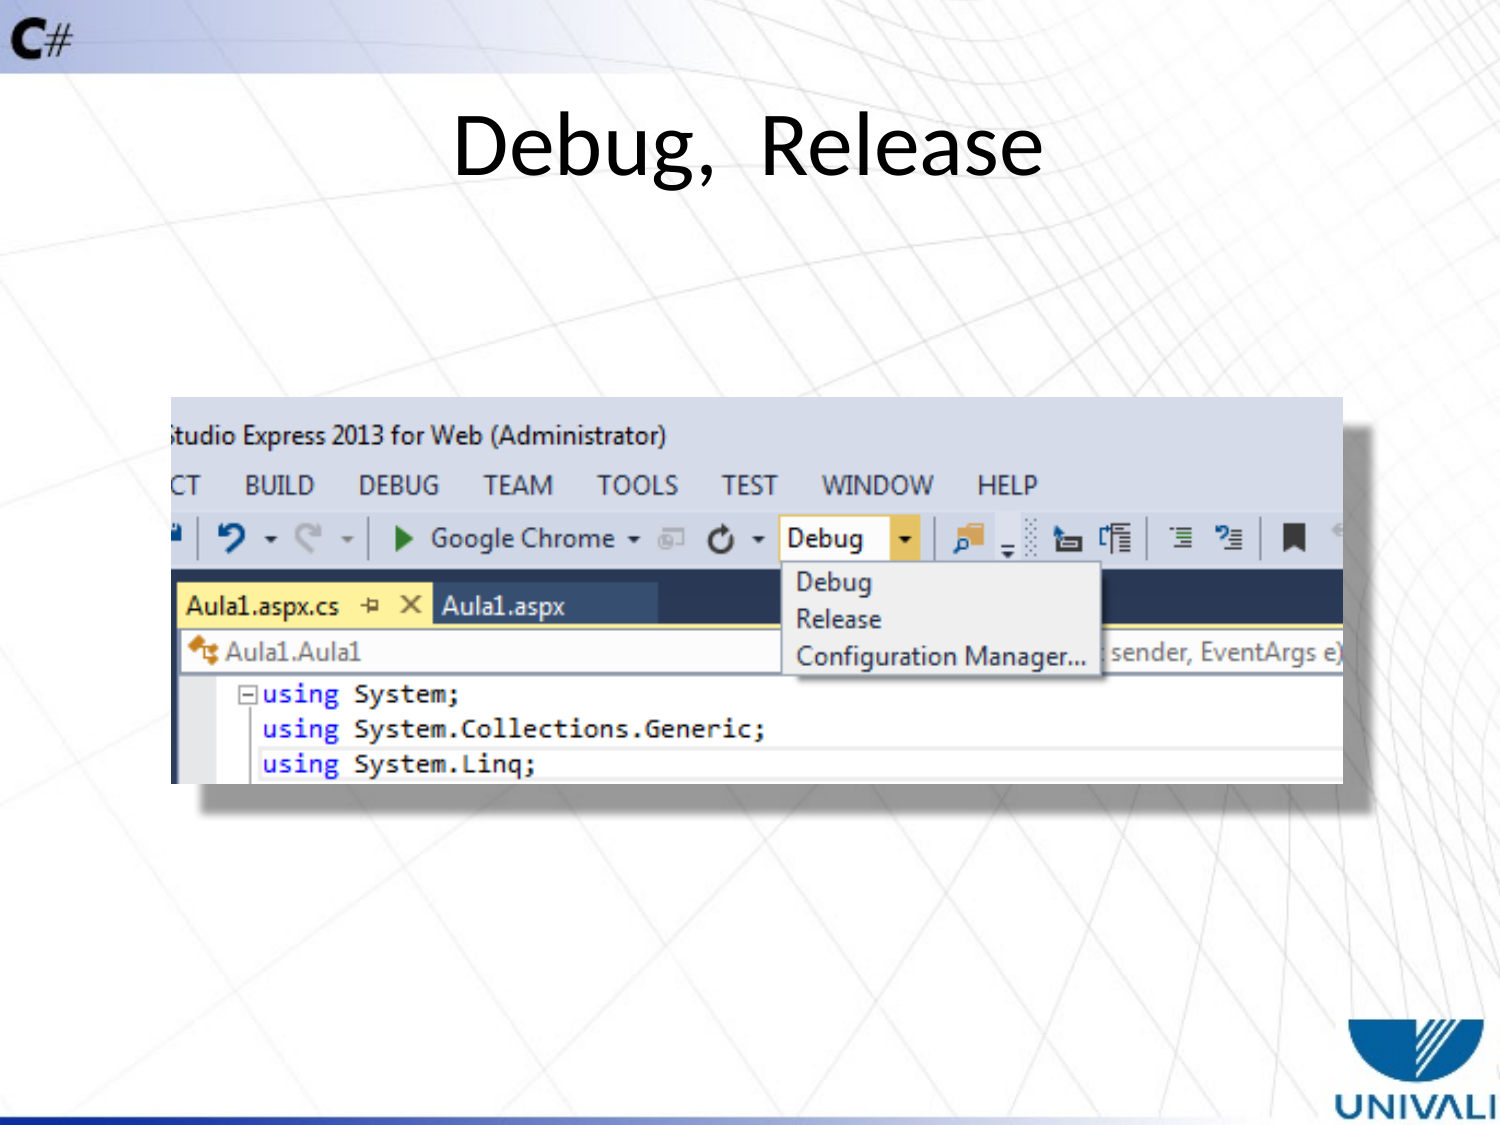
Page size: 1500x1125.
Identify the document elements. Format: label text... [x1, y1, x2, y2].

picture [0, 0, 1500, 1125]
title Debug, Release [75, 45, 1425, 233]
